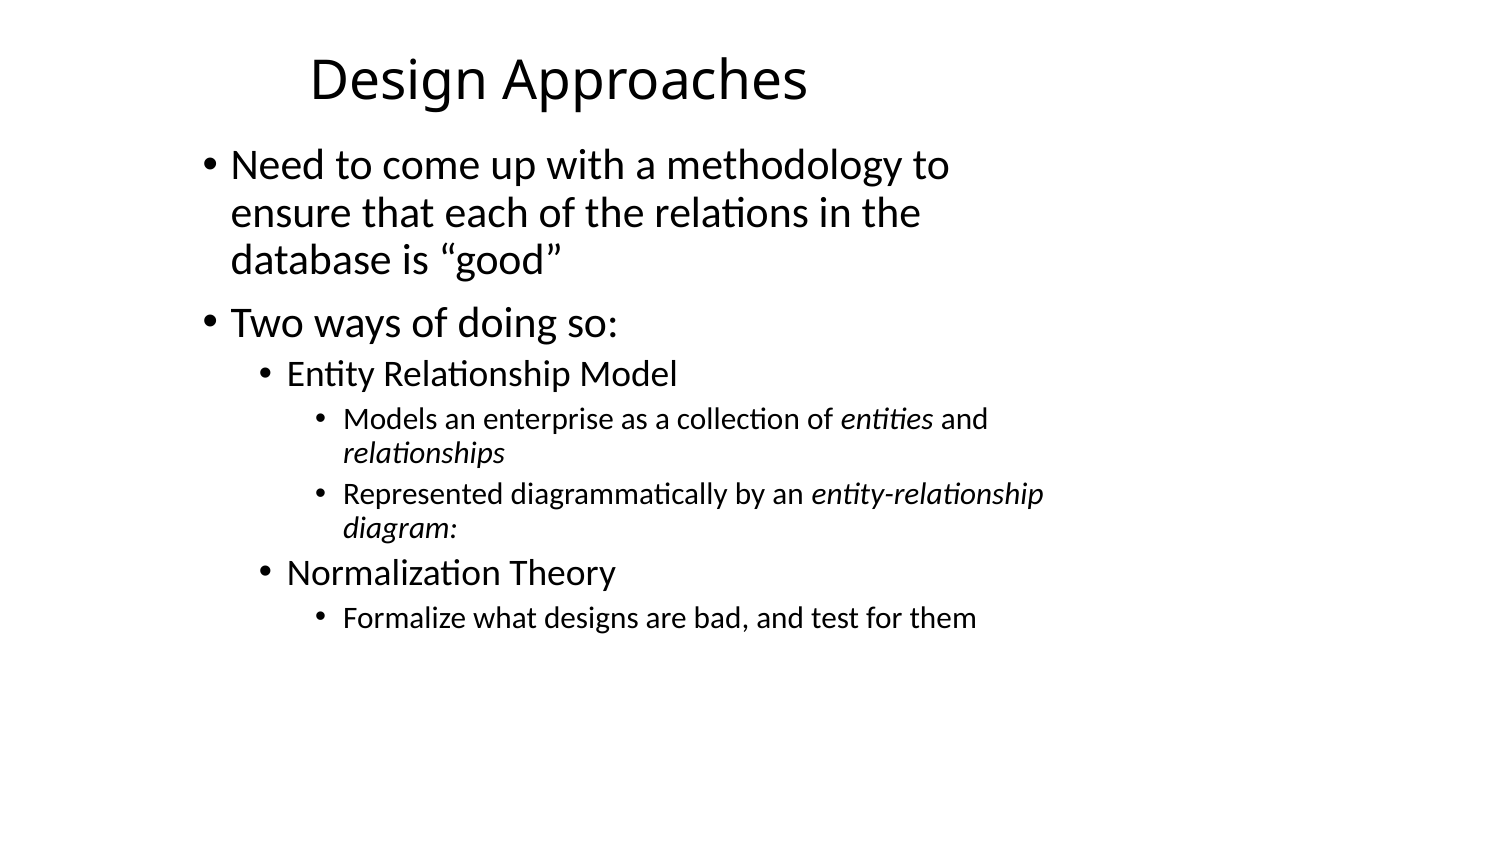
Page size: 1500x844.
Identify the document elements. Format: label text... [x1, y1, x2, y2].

list Need to come up with a methodology to ensure that each of the relations in the database is “good” Two ways of doing so: Entity Relationship Model Models an enterprise as a collection of entities and relationships Represented diagrammatically by an entity-relationship diagram: Normalization Theory Formalize what designs are bad, and test for them [187, 134, 1068, 738]
title Design Approaches [294, 44, 1288, 120]
